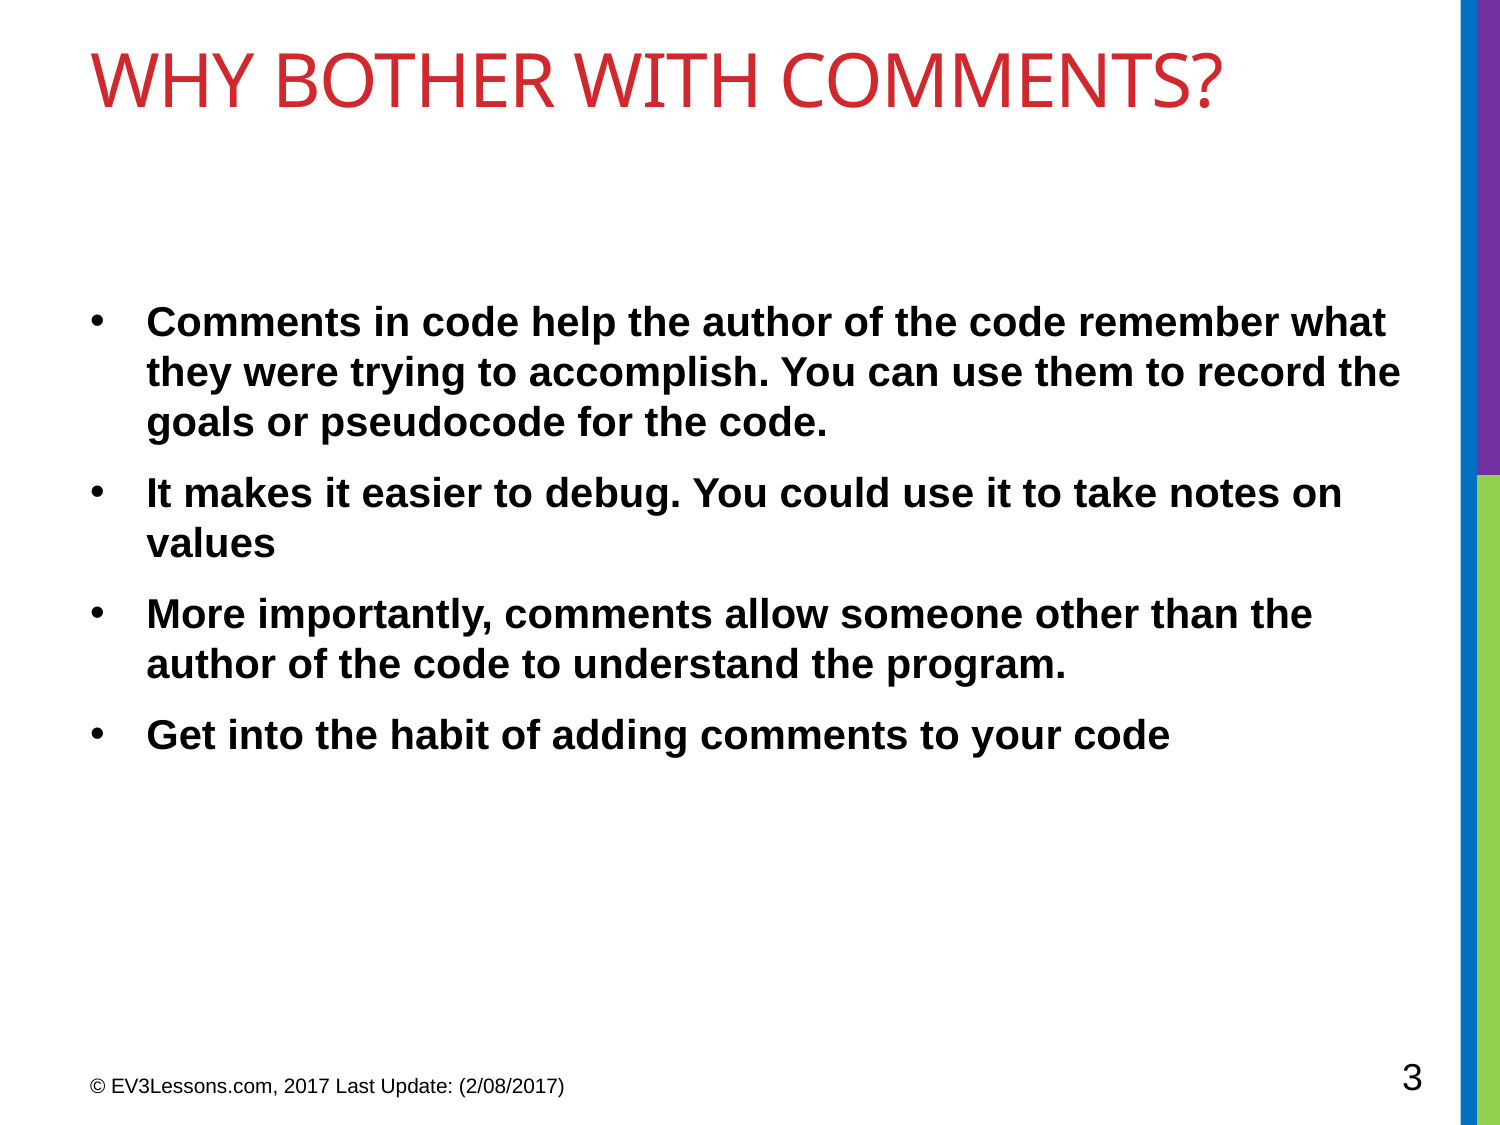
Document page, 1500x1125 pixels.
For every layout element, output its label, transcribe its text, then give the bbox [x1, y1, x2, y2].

slide_number 3 [1387, 1045, 1491, 1106]
footer © EV3Lessons.com, 2017 Last Update: (2/08/2017) [75, 1065, 638, 1112]
title Why bother with comments? [75, 25, 1428, 250]
list Comments in code help the author of the code remember what they were trying to accomplish. You can use them to record the goals or pseudocode for the code. It makes it easier to debug. You could use it to take notes on values More importantly, comments allow someone other than the author of the code to understand the program. Get into the habit of adding comments to your code [75, 287, 1428, 1005]
